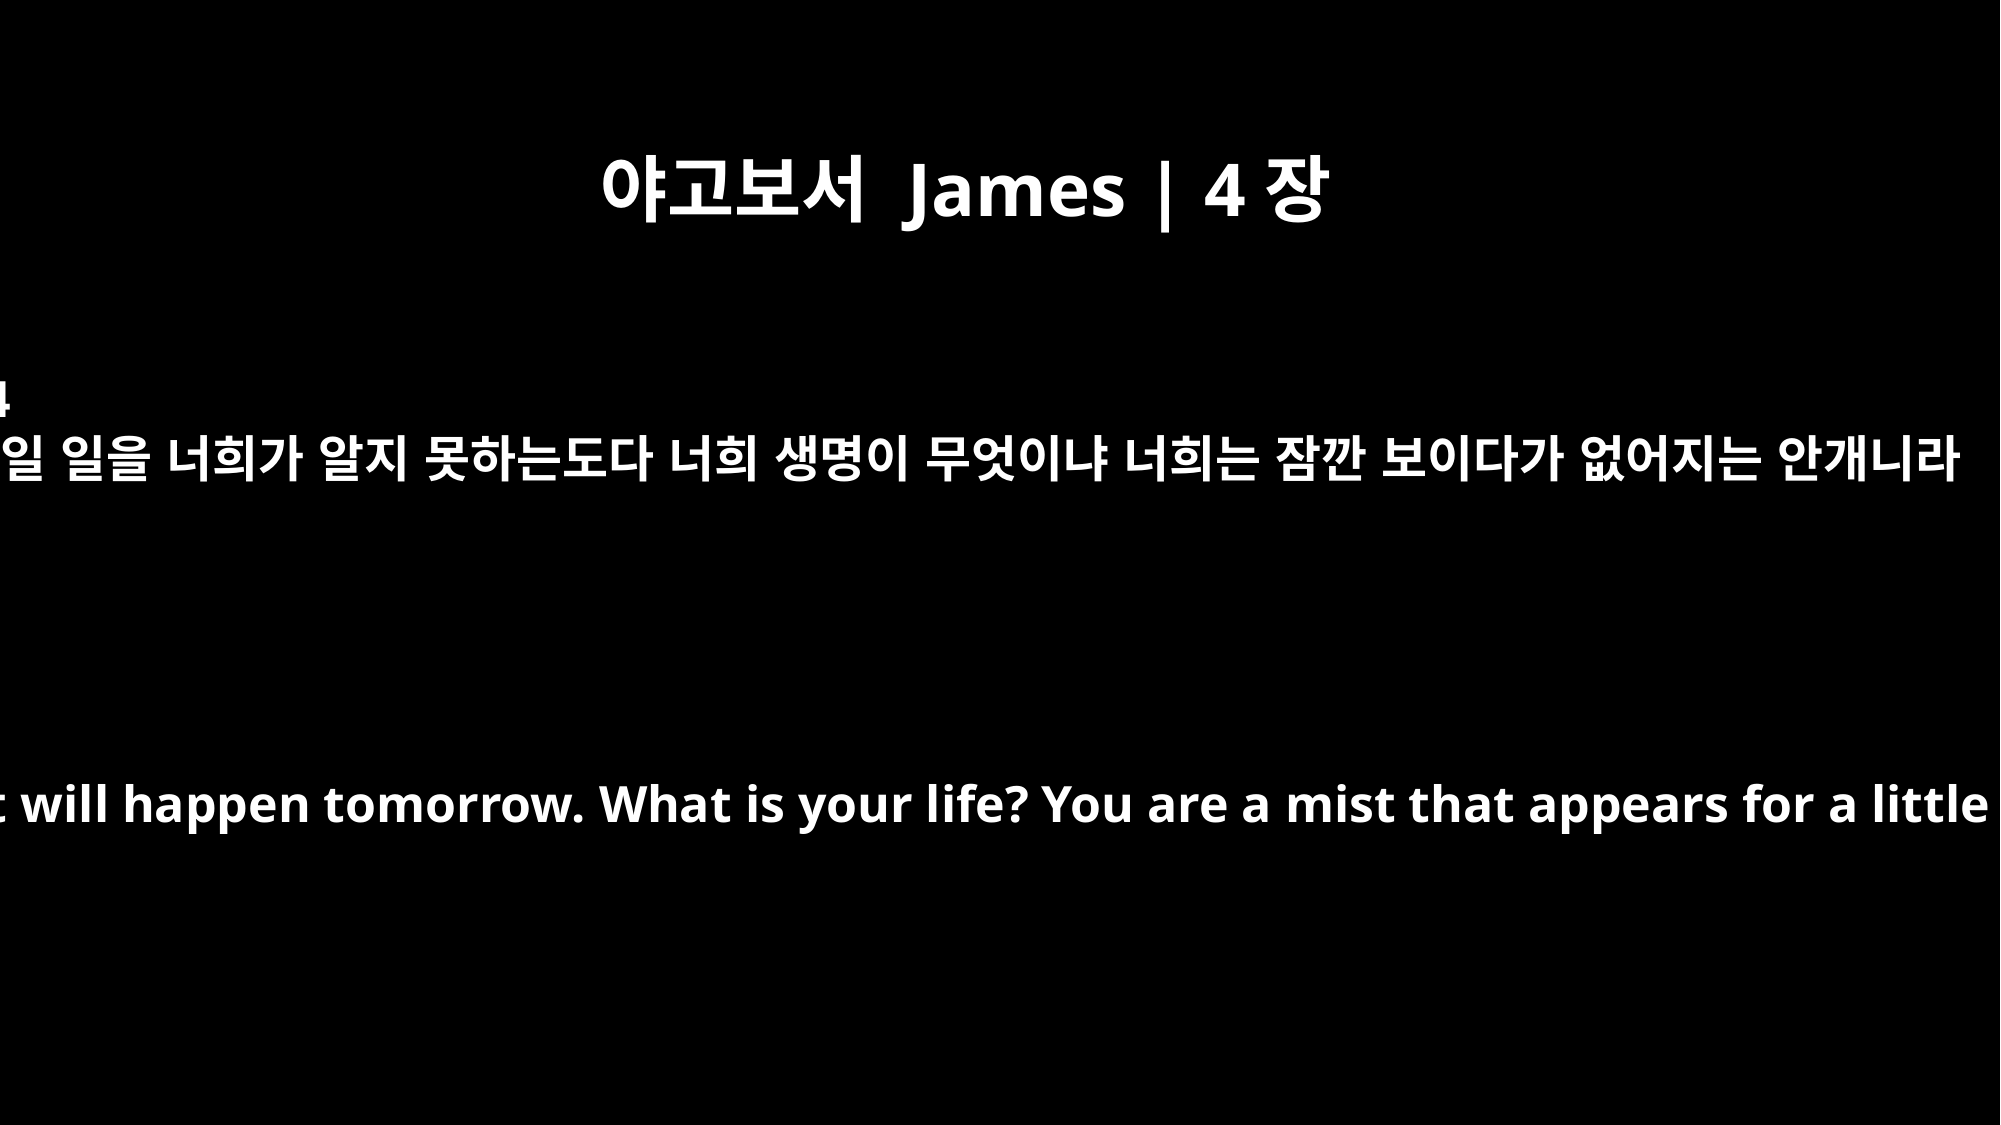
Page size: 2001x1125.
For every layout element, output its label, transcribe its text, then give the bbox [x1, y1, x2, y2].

text_box Why, you do not even know what will happen tomorrow. What is your life? You are a mist that appears for a little while and then vanishes. [0, 764, 2000, 840]
text_box 14 내일 일을 너희가 알지 못하는도다 너희 생명이 무엇이냐 너희는 잠깐 보이다가 없어지는 안개니라 [0, 359, 1978, 495]
text_box 야고보서 James | 4장 [585, 136, 1347, 239]
